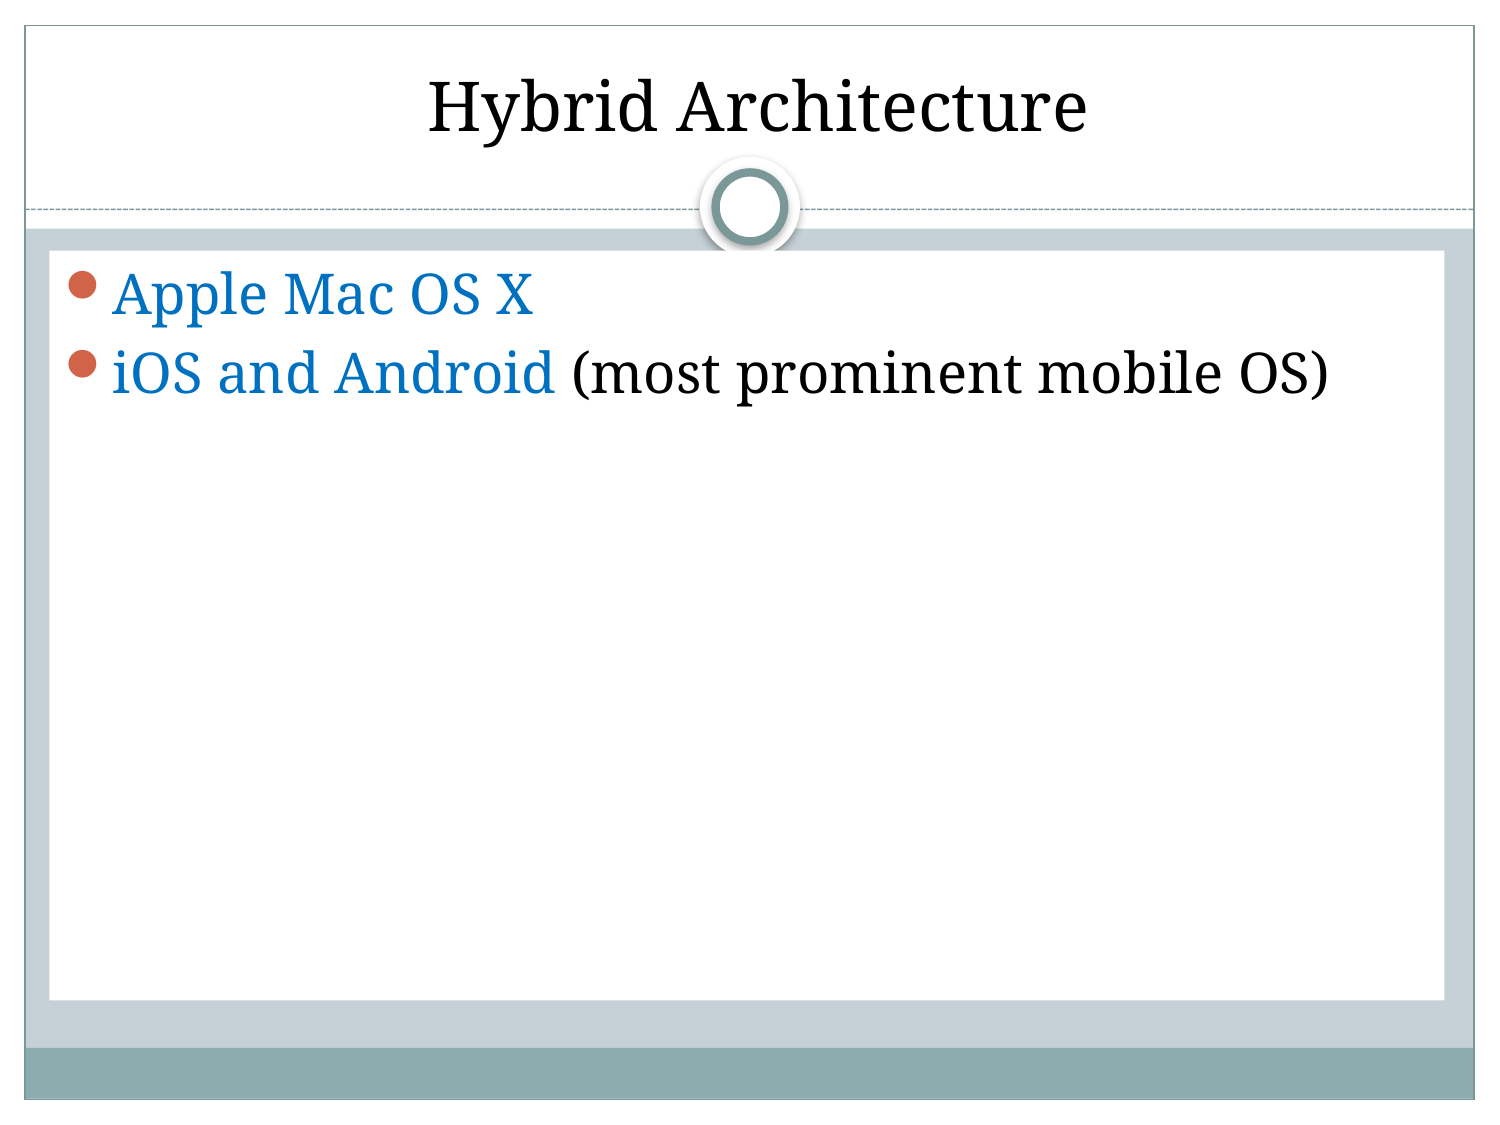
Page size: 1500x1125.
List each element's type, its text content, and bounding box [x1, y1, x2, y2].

title Hybrid Architecture [49, 71, 1450, 153]
list Apple Mac OS X iOS and Android (most prominent mobile OS) [49, 250, 1445, 1001]
